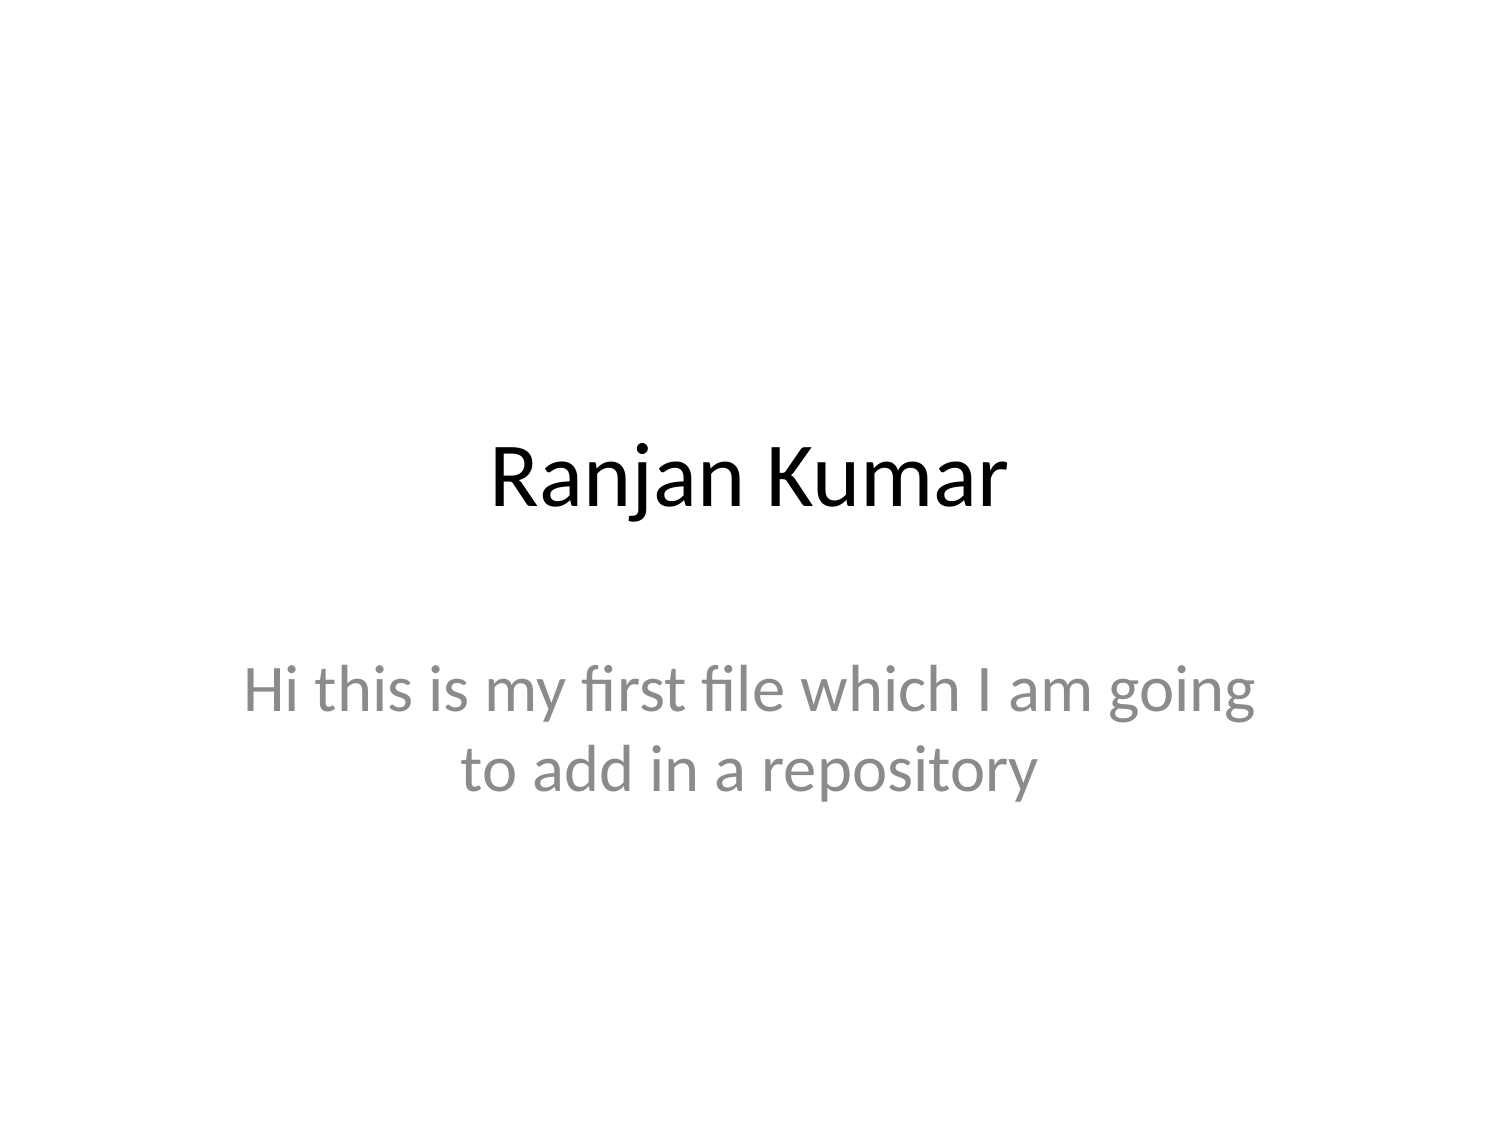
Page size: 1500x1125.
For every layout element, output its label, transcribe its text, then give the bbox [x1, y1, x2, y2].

title Ranjan Kumar [112, 349, 1388, 591]
subtitle Hi this is my first file which I am going to add in a repository [225, 637, 1275, 925]
